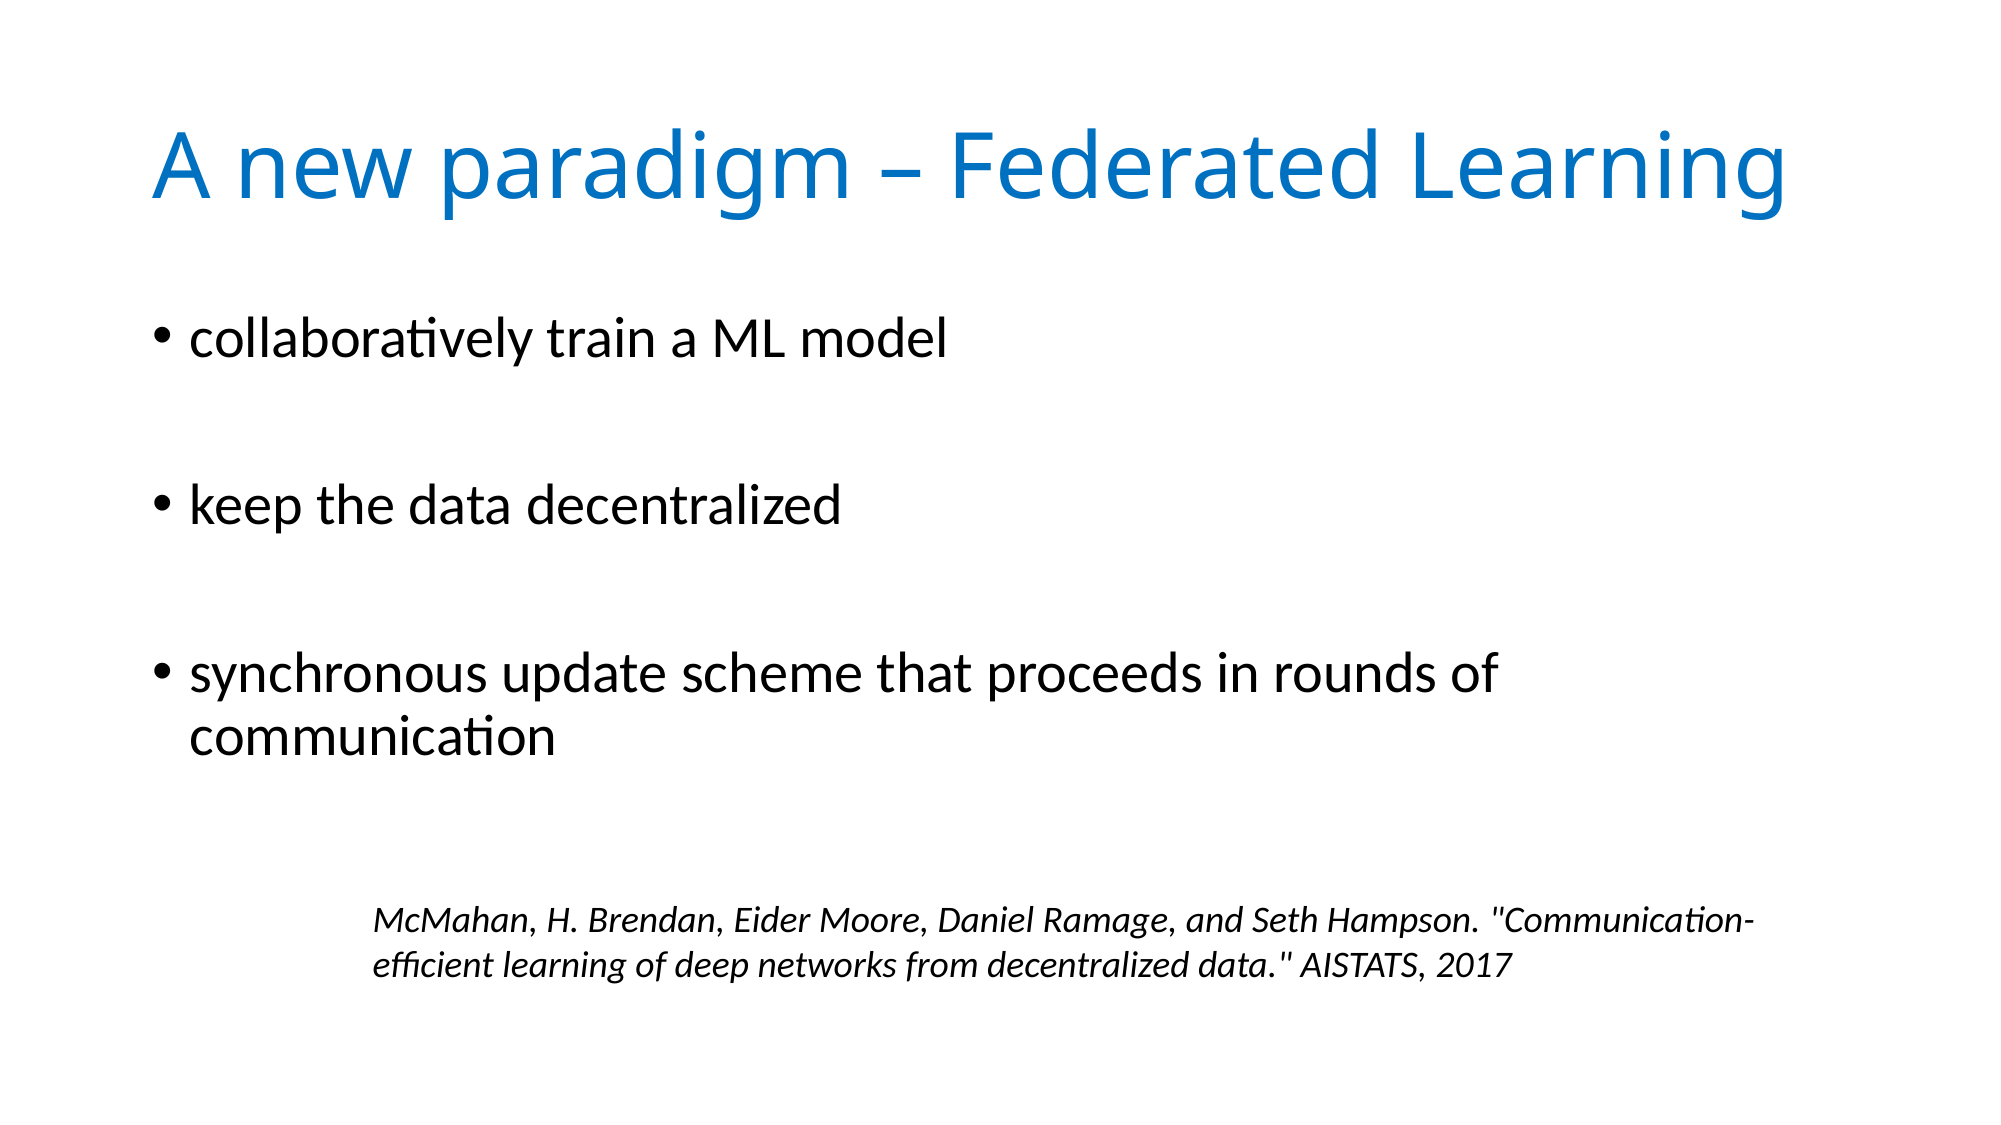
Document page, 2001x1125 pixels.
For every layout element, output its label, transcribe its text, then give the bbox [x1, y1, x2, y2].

title A new paradigm – Federated Learning [137, 59, 1863, 278]
list collaboratively train a ML model keep the data decentralized synchronous update scheme that proceeds in rounds of communication [137, 299, 1863, 1014]
text_box McMahan, H. Brendan, Eider Moore, Daniel Ramage, and Seth Hampson. "Communication-efficient learning of deep networks from decentralized data." AISTATS, 2017 [357, 887, 1804, 993]
